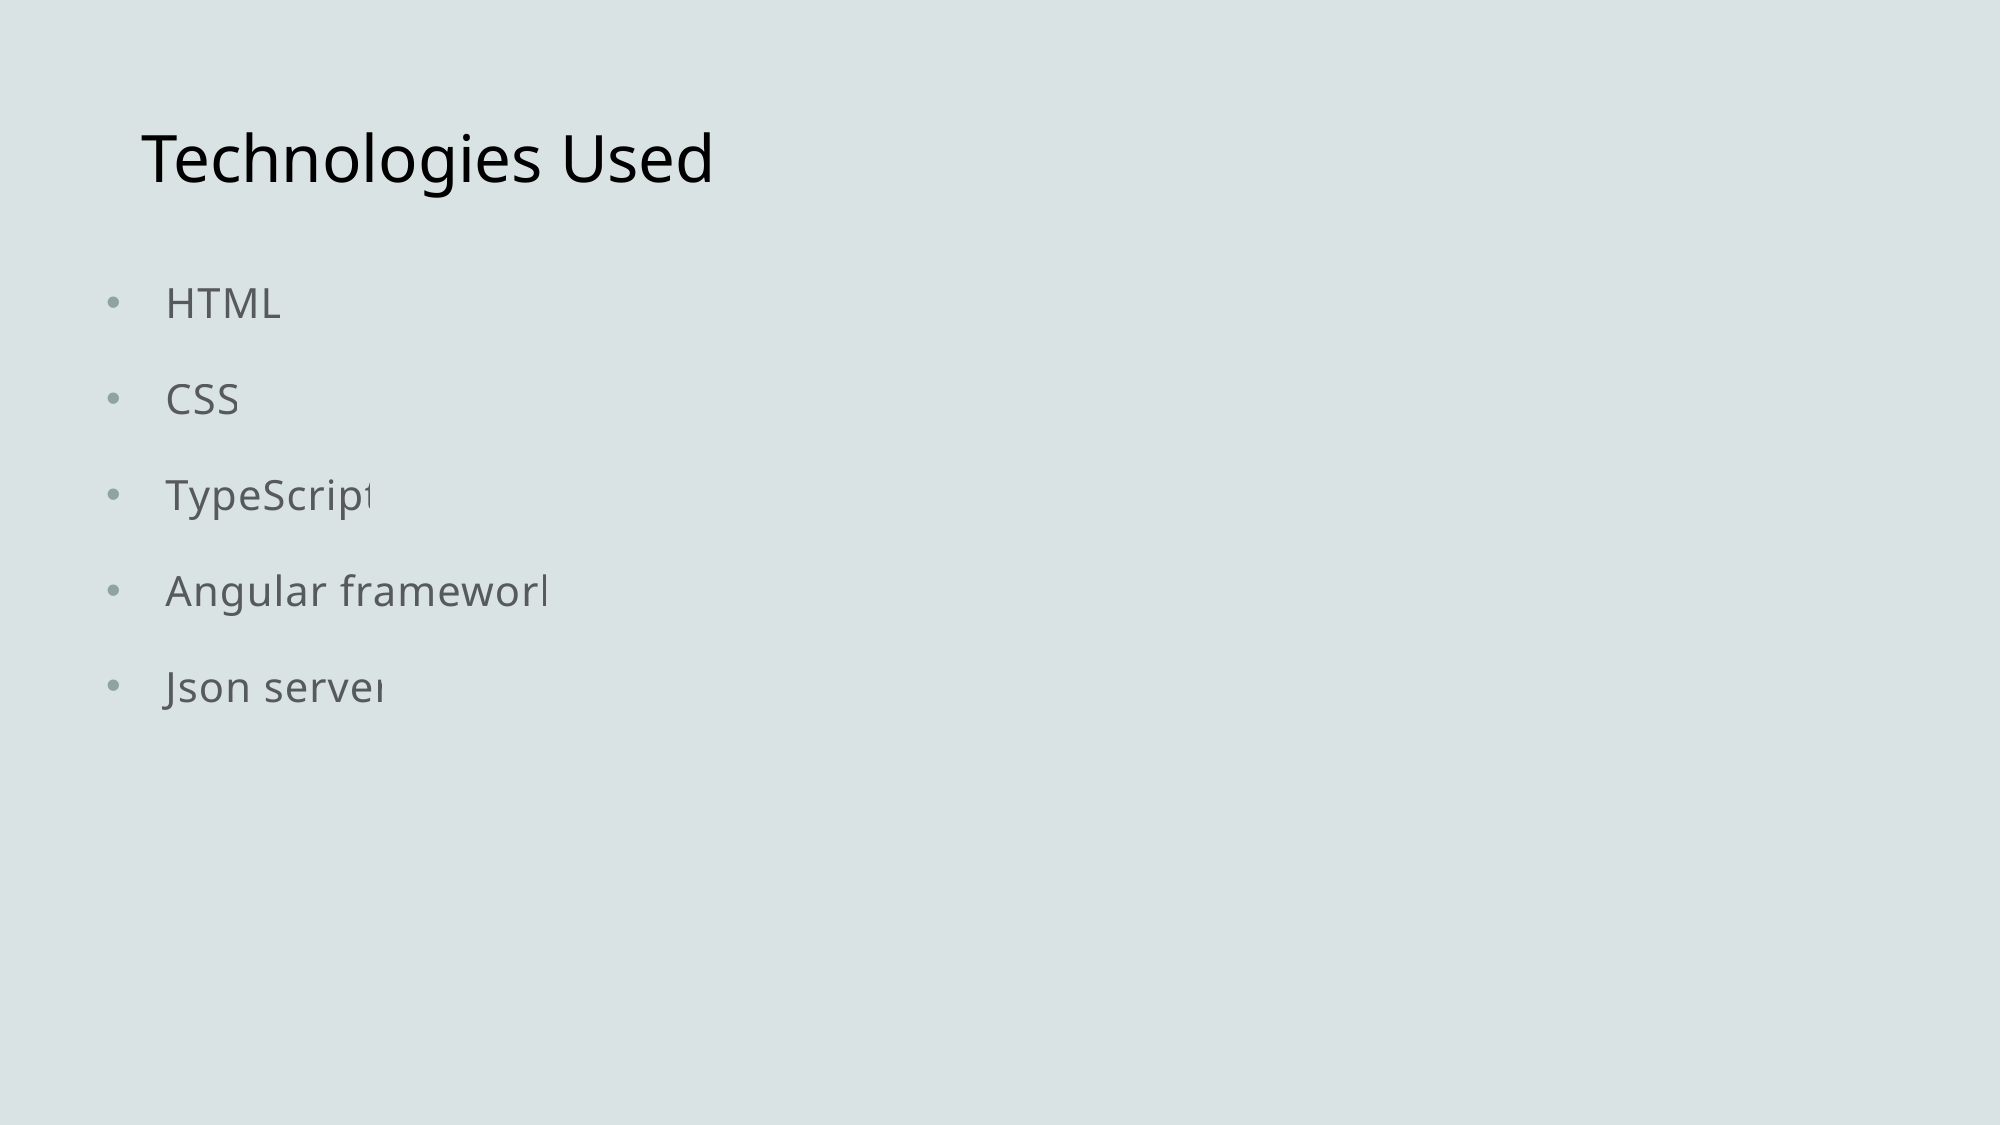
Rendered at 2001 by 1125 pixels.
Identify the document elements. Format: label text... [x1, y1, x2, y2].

list HTML CSS TypeScript Angular framework Json server [91, 244, 1838, 1035]
title Technologies Used [126, 108, 1803, 203]
